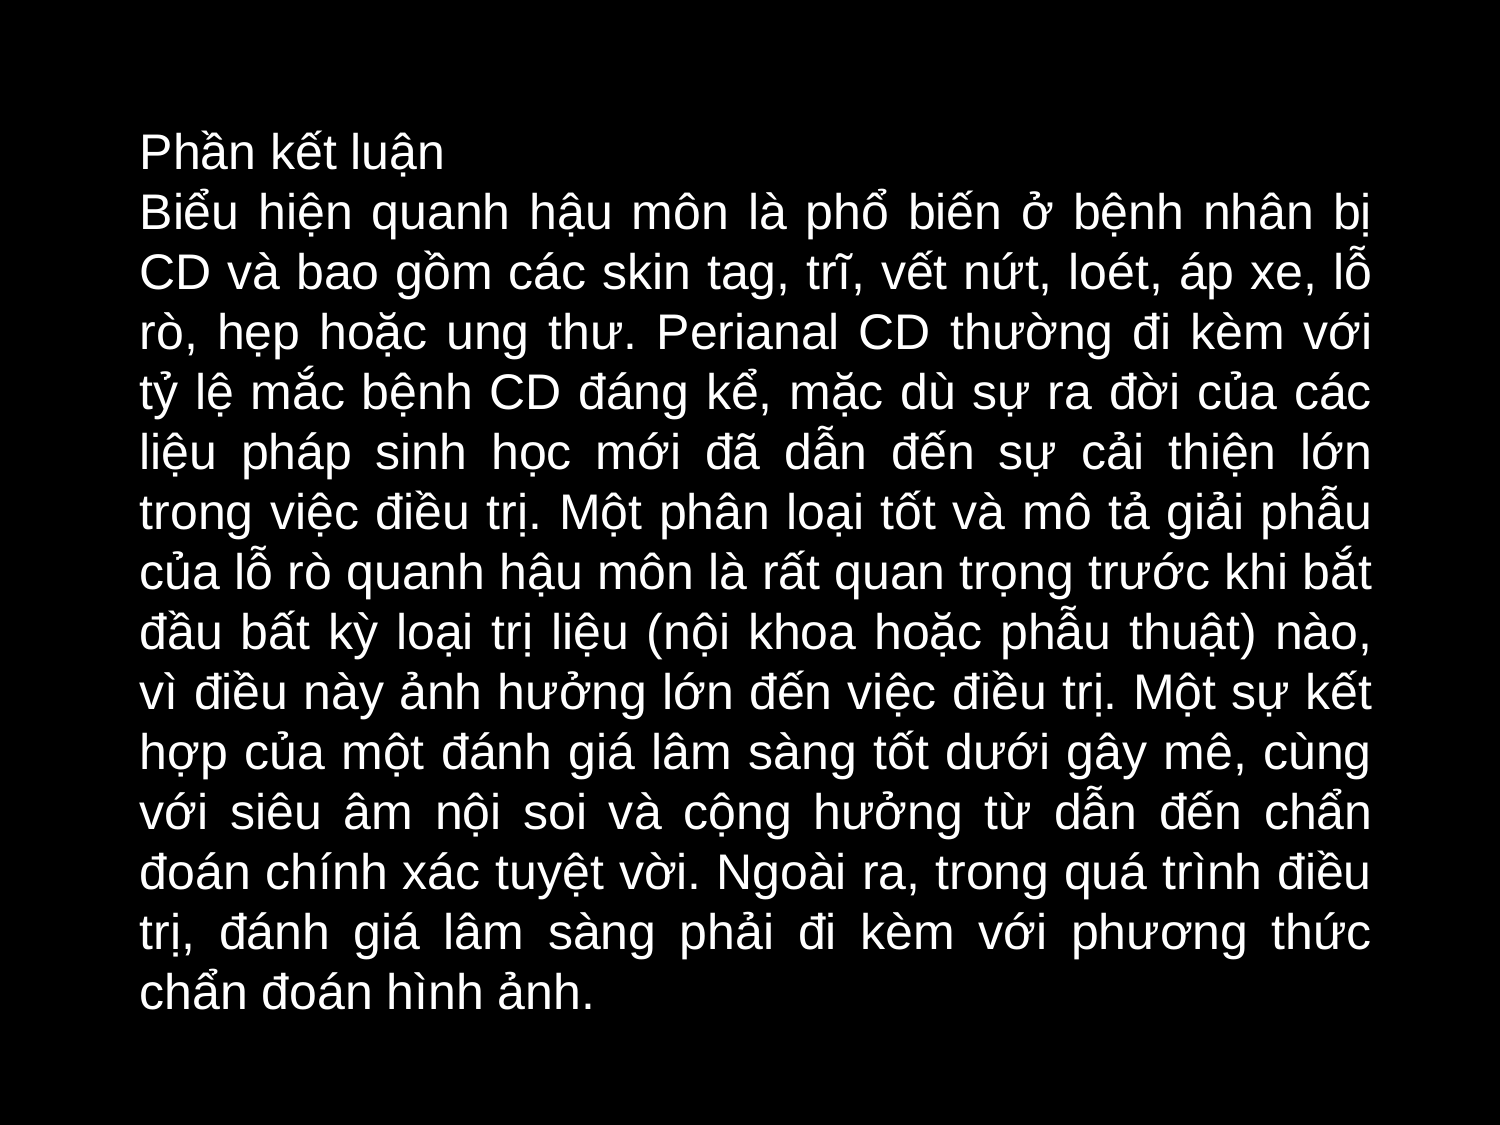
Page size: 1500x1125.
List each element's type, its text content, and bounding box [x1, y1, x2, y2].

text_box Phần kết luận Biểu hiện quanh hậu môn là phổ biến ở bệnh nhân bị CD và bao gồm các skin tag, trĩ, vết nứt, loét, áp xe, lỗ rò, hẹp hoặc ung thư. Perianal CD thường đi kèm với tỷ lệ mắc bệnh CD đáng kể, mặc dù sự ra đời của các liệu pháp sinh học mới đã dẫn đến sự cải thiện lớn trong việc điều trị. Một phân loại tốt và mô tả giải phẫu của lỗ rò quanh hậu môn là rất quan trọng trước khi bắt đầu bất kỳ loại trị liệu (nội khoa hoặc phẫu thuật) nào, vì điều này ảnh hưởng lớn đến việc điều trị. Một sự kết hợp của một đánh giá lâm sàng tốt dưới gây mê, cùng với siêu âm nội soi và cộng hưởng từ dẫn đến chẩn đoán chính xác tuyệt vời. Ngoài ra, trong quá trình điều trị, đánh giá lâm sàng phải đi kèm với phương thức chẩn đoán hình ảnh. [124, 112, 1388, 1028]
